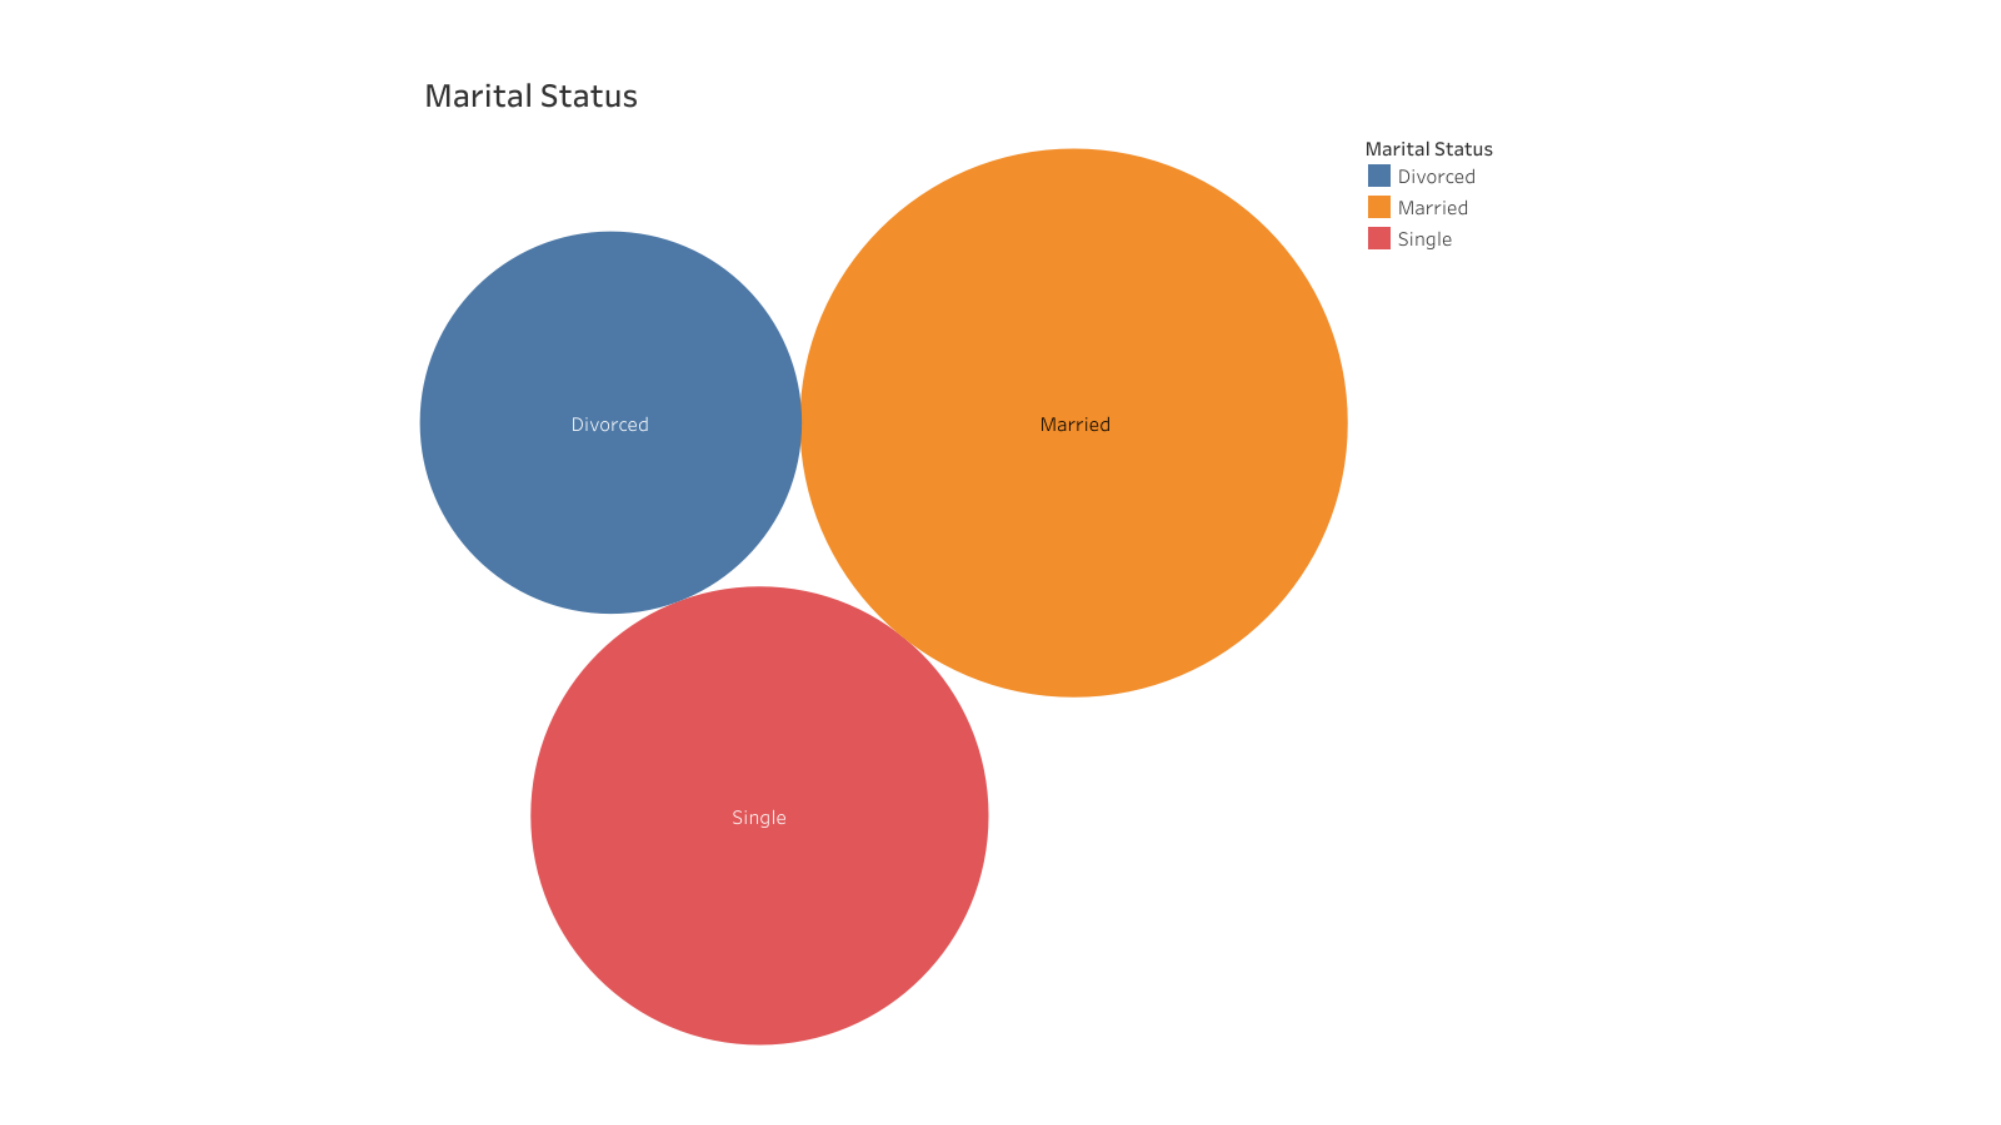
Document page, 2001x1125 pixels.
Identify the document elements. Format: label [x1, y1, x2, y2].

picture [418, 63, 1582, 1062]
